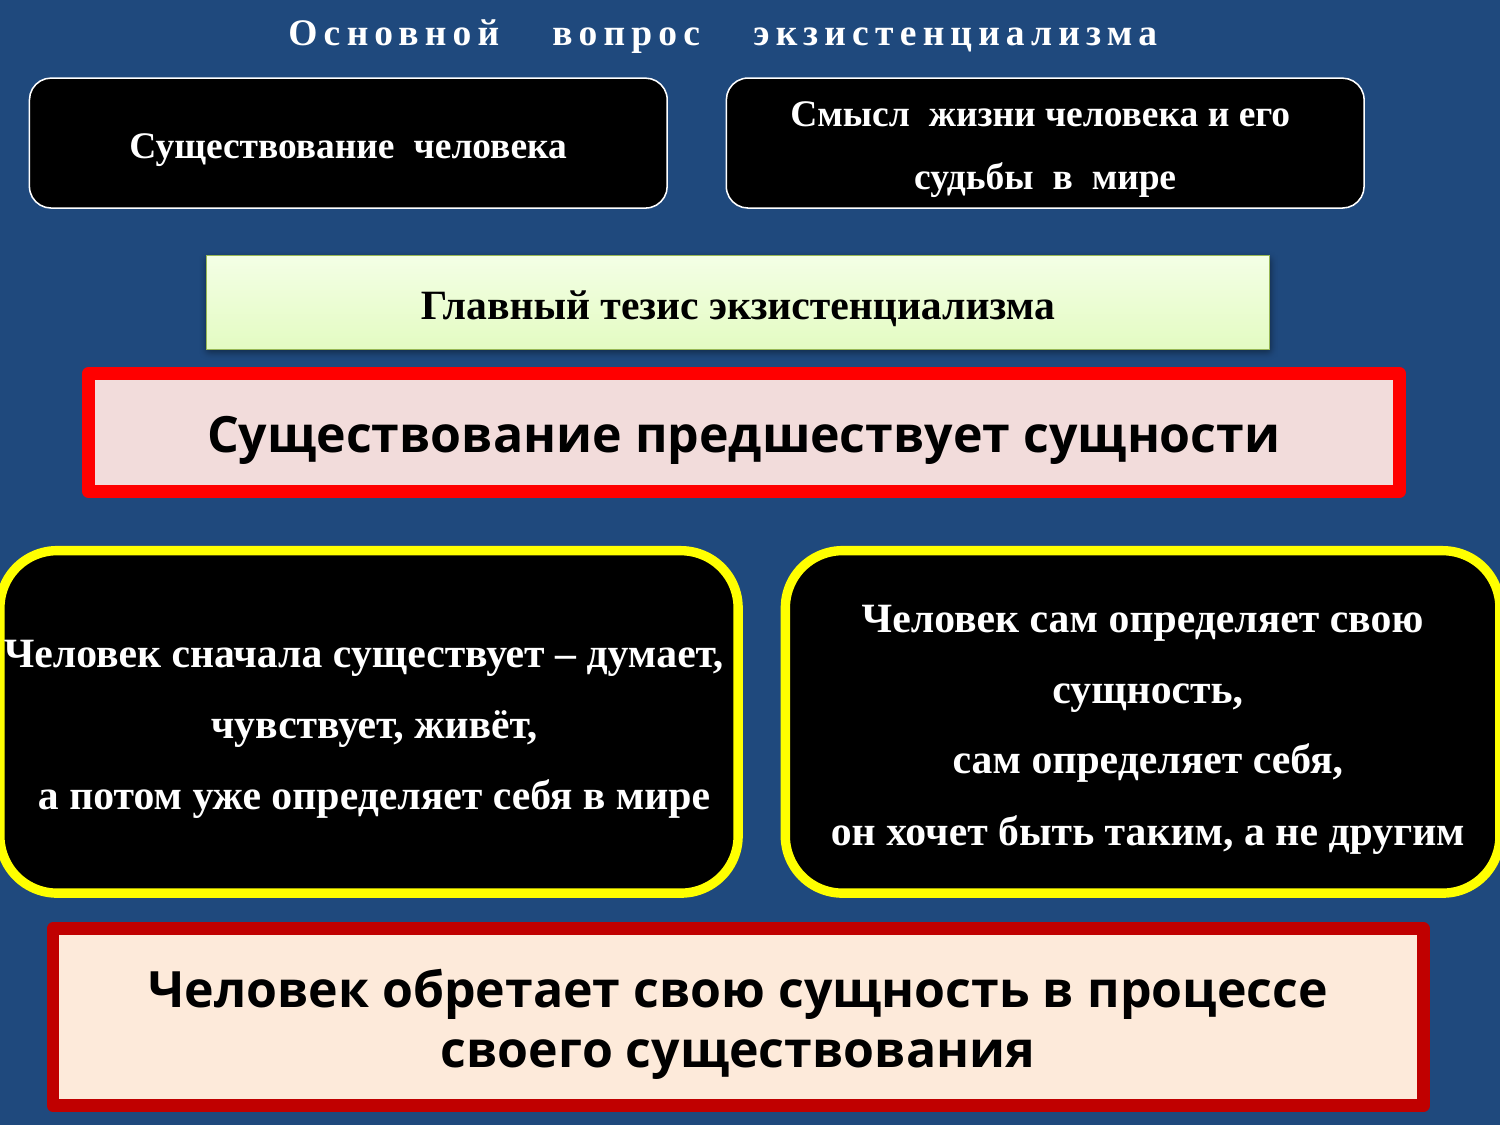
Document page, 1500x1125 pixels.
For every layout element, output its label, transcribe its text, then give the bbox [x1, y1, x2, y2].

text_box Существование предшествует сущности [86, 371, 1402, 494]
text_box Существование человека [29, 78, 668, 209]
text_box Смысл жизни человека и его судьбы в мире [726, 78, 1365, 209]
text_box Главный тезис экзистенциализма [206, 255, 1270, 350]
text_box Человек обретает свою сущность в процессе своего существования [51, 927, 1425, 1108]
text_box Человек сначала существует – думает, чувствует, живёт, а потом уже определяет себя в мире [0, 550, 739, 894]
text_box Основной вопрос экзистенциализма [194, 0, 1323, 61]
text_box Человек сам определяет свою сущность, сам определяет себя, он хочет быть таким, а не другим [785, 550, 1500, 894]
